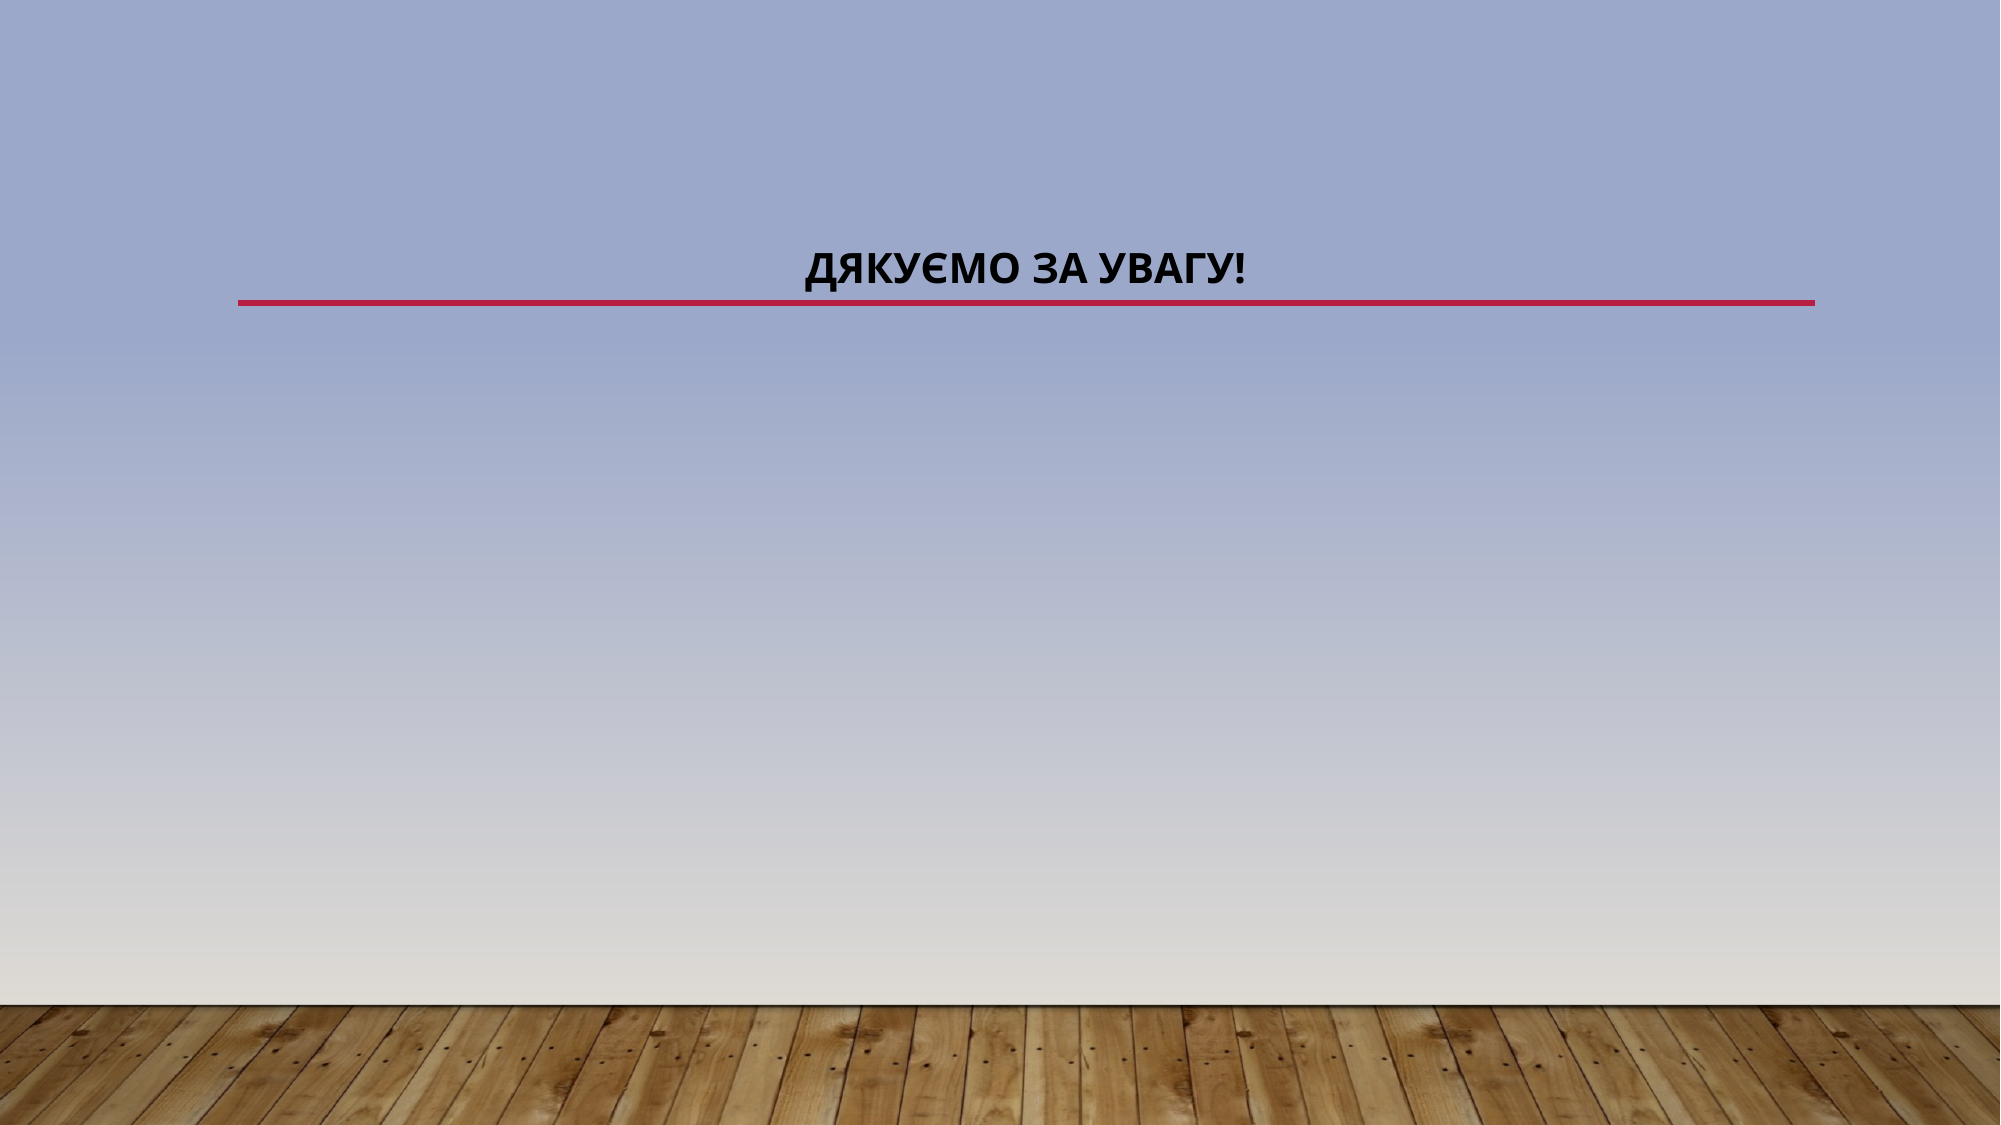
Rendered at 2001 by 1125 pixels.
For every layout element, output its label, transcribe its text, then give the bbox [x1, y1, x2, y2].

title дякуємо за увагу! [238, 131, 1814, 305]
picture [0, 1005, 2000, 1125]
